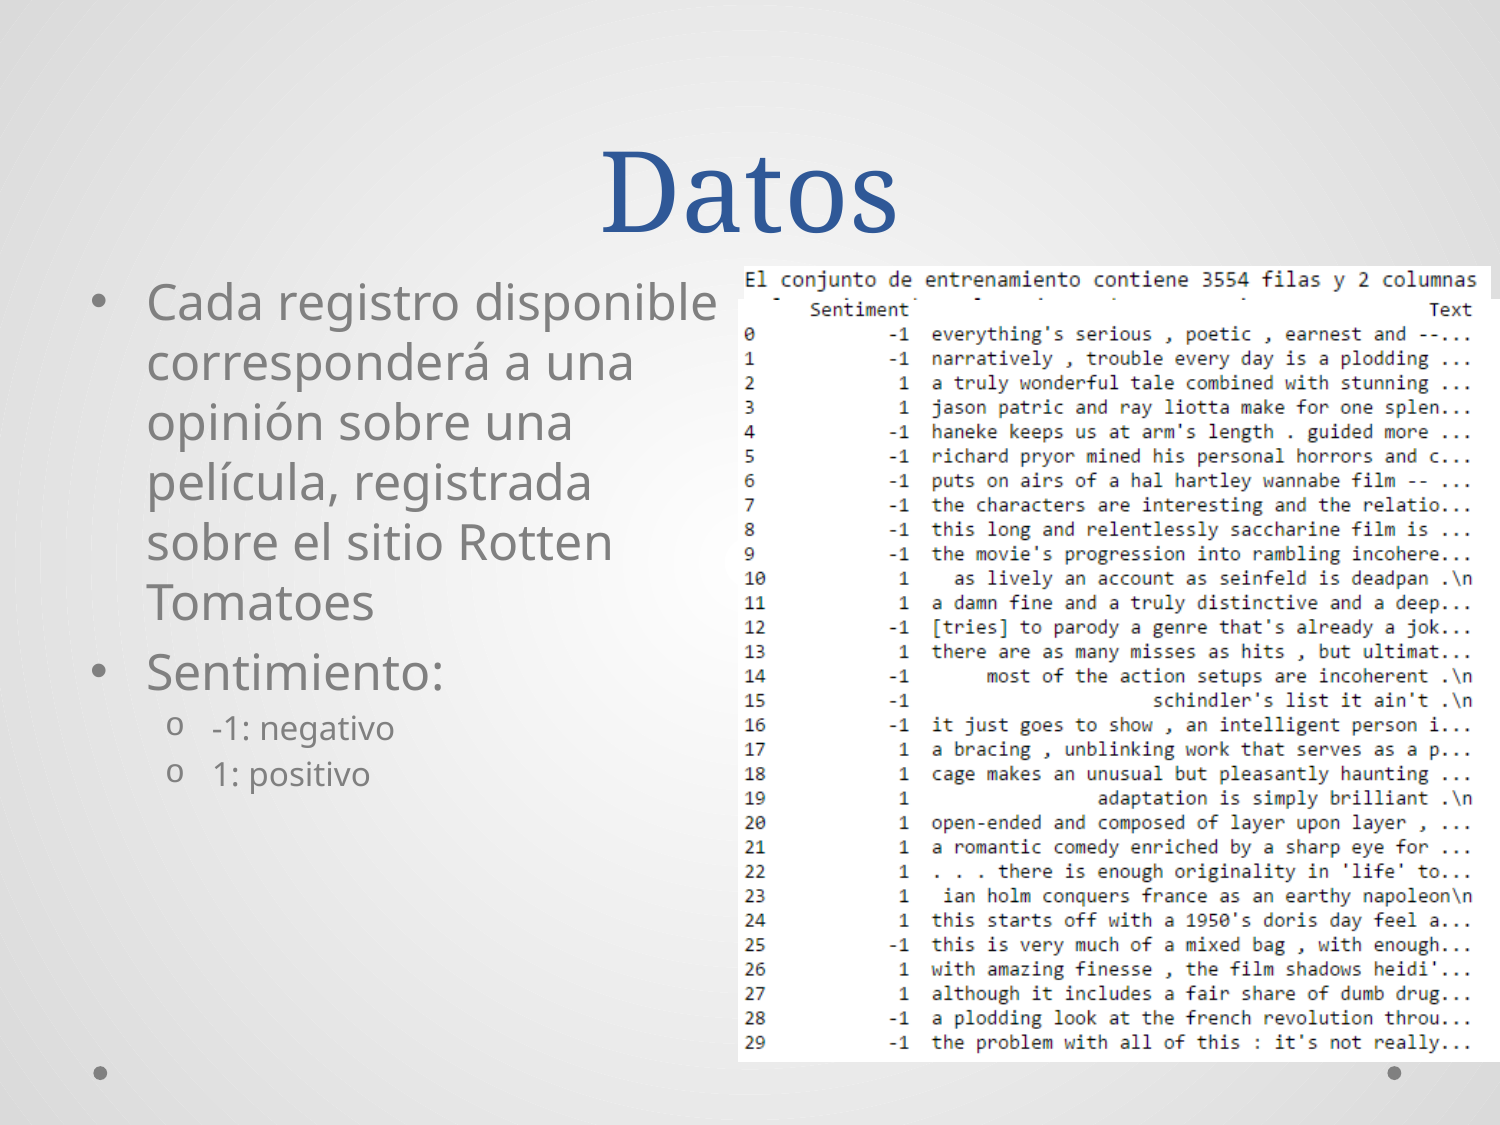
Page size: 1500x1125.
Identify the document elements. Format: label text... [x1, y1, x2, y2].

title Datos [75, 0, 1425, 263]
list Cada registro disponible corresponderá a una opinión sobre una película, registrada sobre el sitio Rotten Tomatoes Sentimiento: -1: negativo 1: positivo [75, 262, 739, 1005]
picture [737, 266, 1500, 1062]
